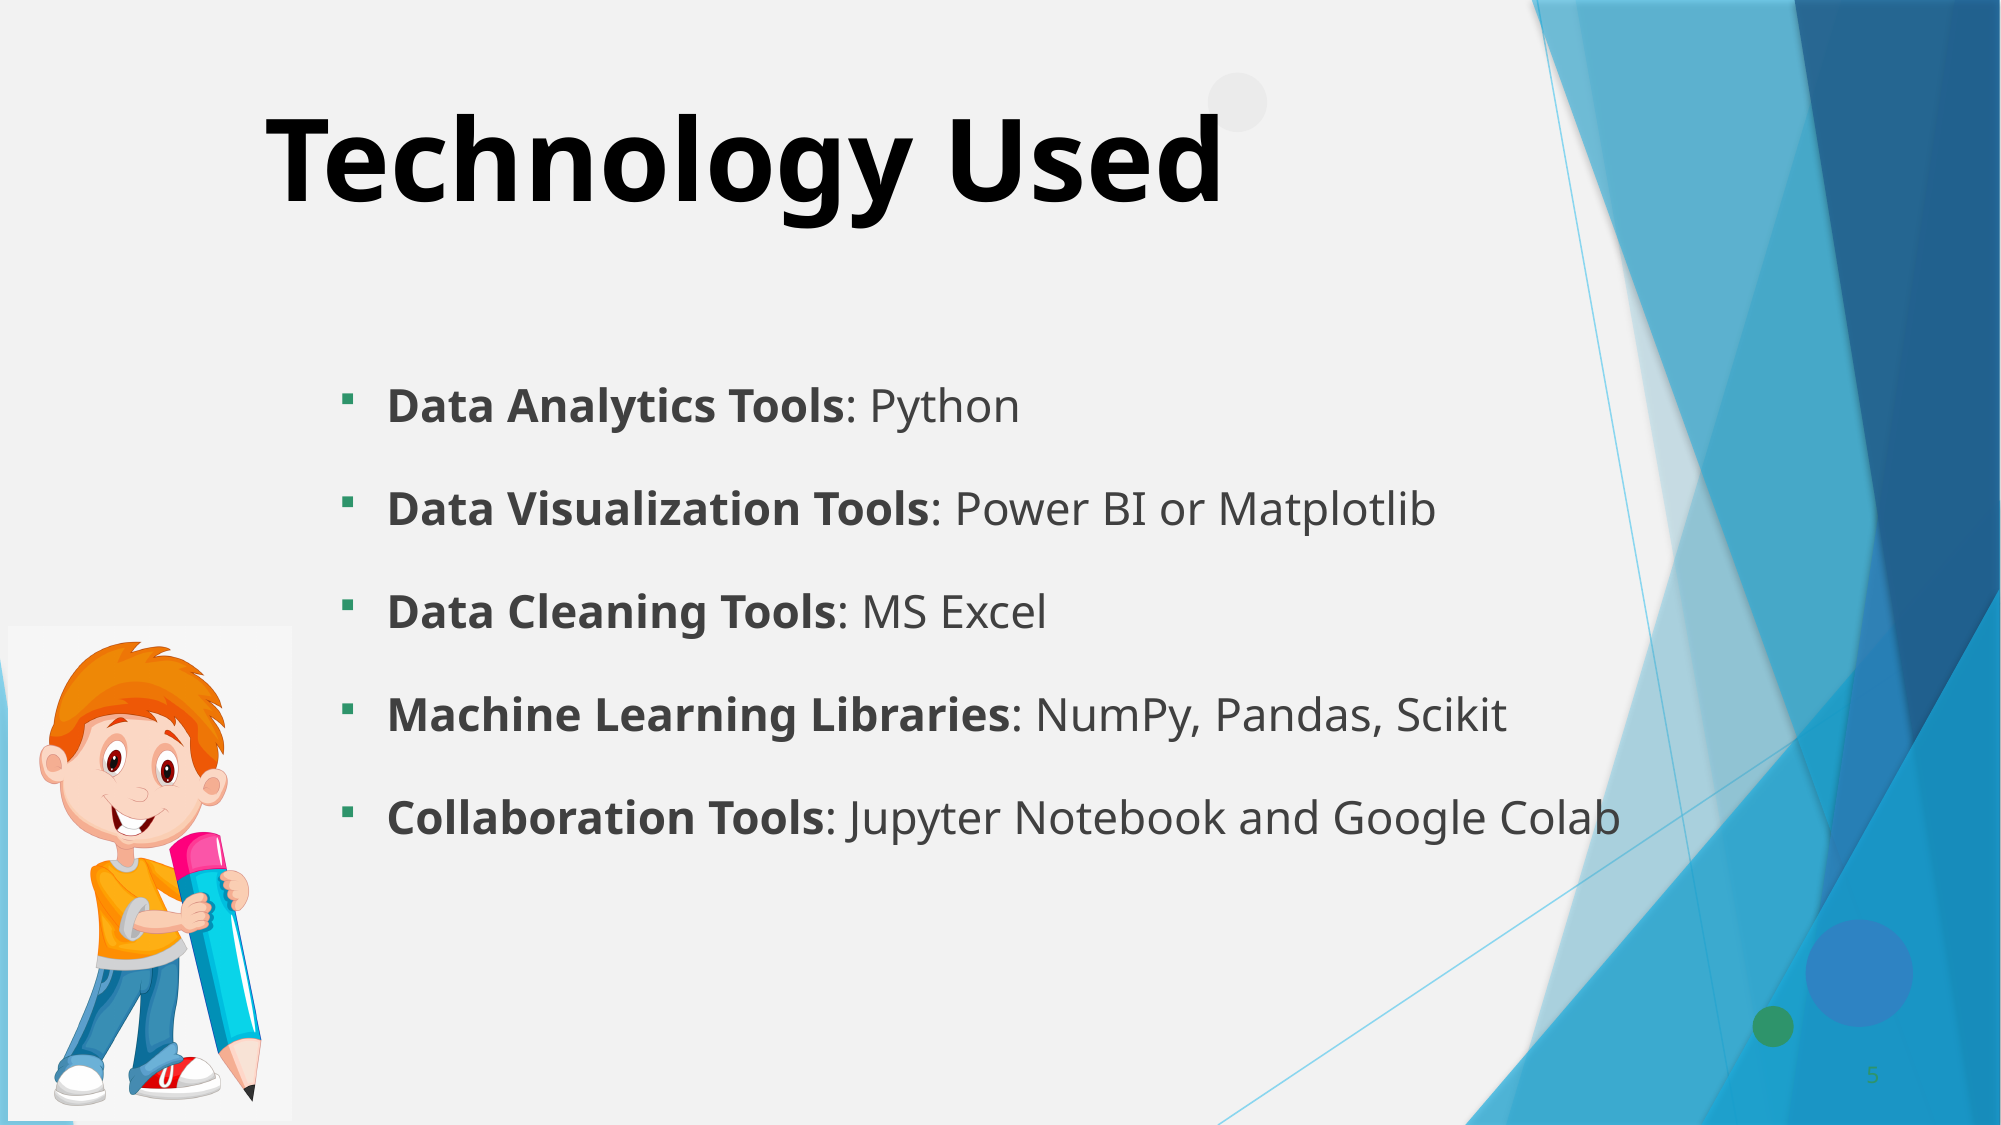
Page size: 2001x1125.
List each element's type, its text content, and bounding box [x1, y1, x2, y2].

list Data Analytics Tools: Python Data Visualization Tools: Power BI or Matplotlib Data Cleaning Tools: MS Excel Machine Learning Libraries: NumPy, Pandas, Scikit Collaboration Tools: Jupyter Notebook and Google Colab [249, 341, 1814, 1096]
title Technology Used [249, 79, 1341, 227]
picture [7, 626, 686, 1121]
